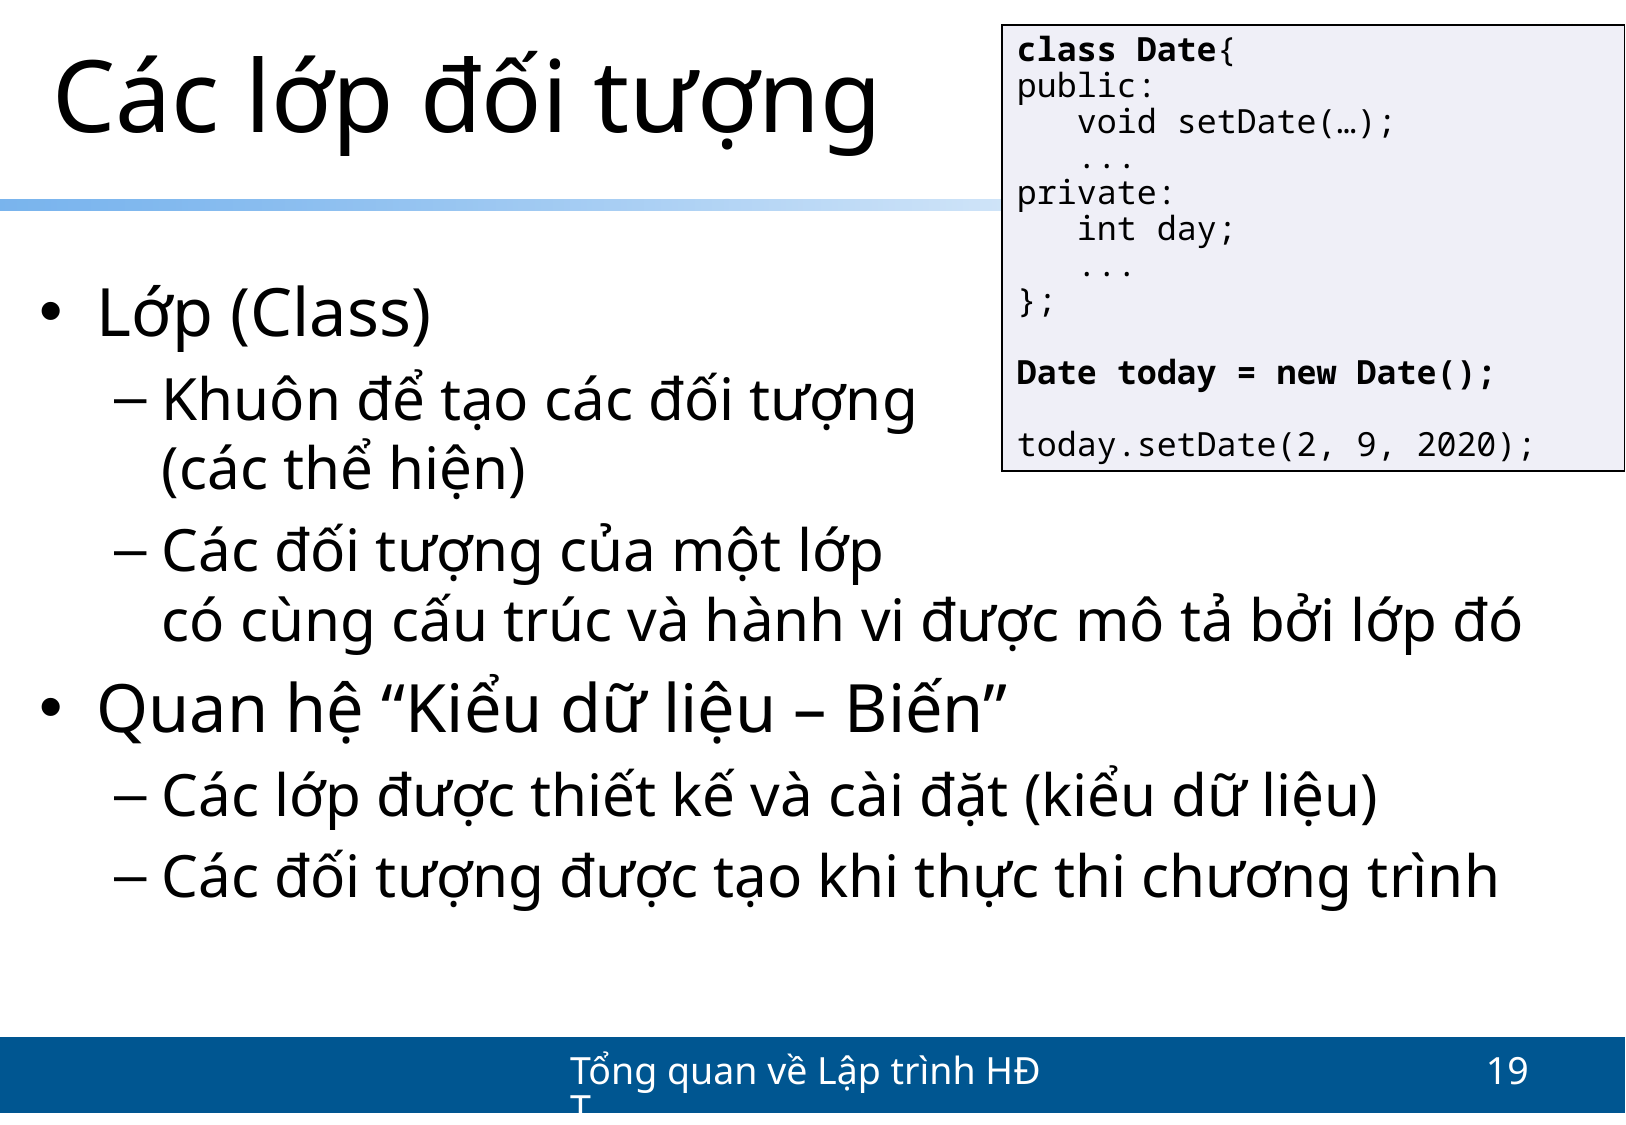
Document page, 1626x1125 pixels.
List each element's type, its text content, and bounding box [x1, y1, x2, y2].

slide_number 19 [1164, 1042, 1544, 1103]
picture [0, 1037, 1625, 1113]
text_box class Date{ public: void setDate(…); ... private: int day; ... }; Date today = new Date(); today.setDate(2, 9, 2020); [1002, 24, 1625, 472]
picture [0, 199, 1002, 211]
footer Tổng quan về Lập trình HĐT [555, 1042, 1070, 1103]
title Các lớp đối tượng [37, 0, 1500, 186]
list Lớp (Class) Khuôn để tạo các đối tượng (các thể hiện) Các đối tượng của một lớp có cùng cấu trúc và hành vi được mô tả bởi lớp đó Quan hệ “Kiểu dữ liệu – Biến” Các lớp được thiết kế và cài đặt (kiểu dữ liệu) Các đối tượng được tạo khi thực thi chương trình [24, 262, 1544, 1005]
